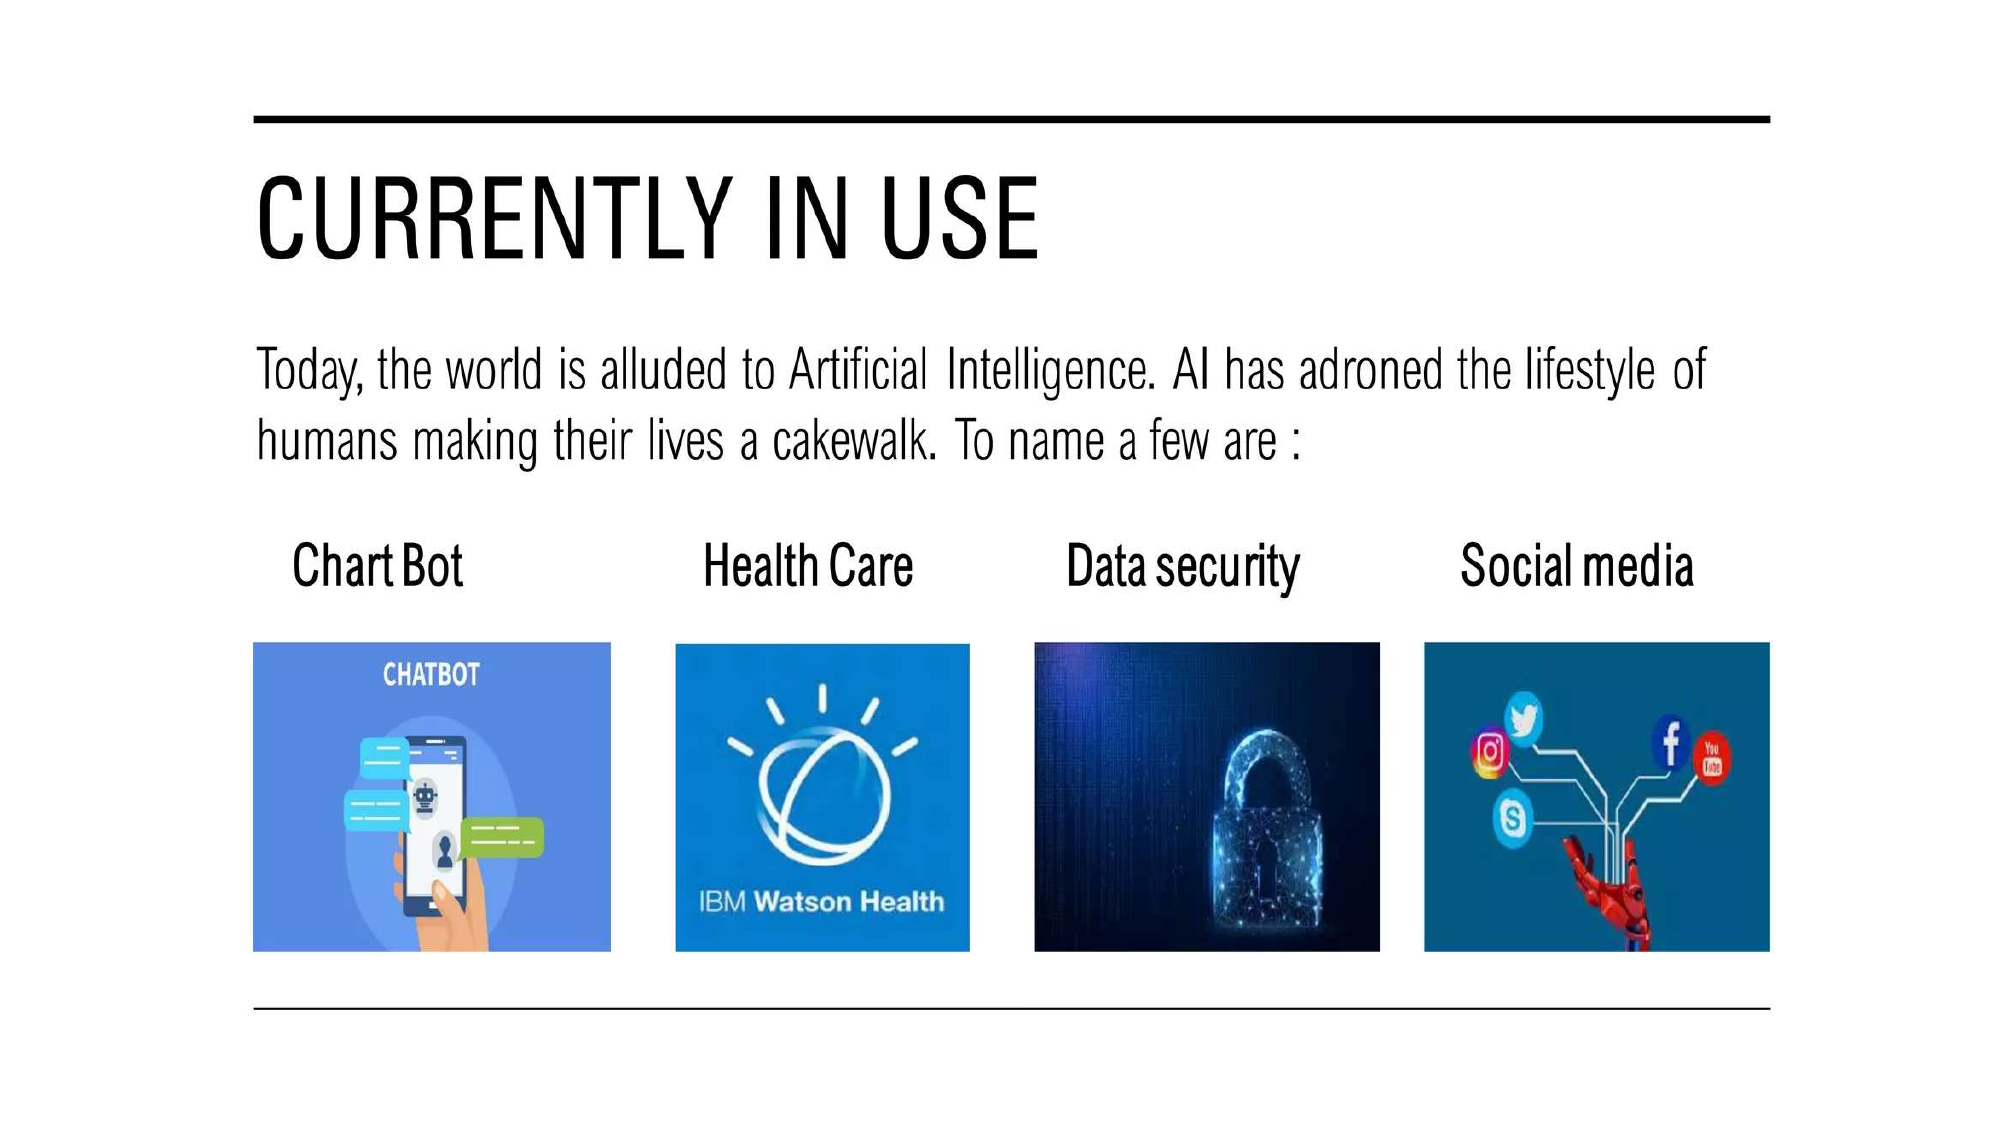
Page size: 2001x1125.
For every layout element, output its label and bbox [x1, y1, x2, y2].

picture [137, 0, 1884, 1125]
